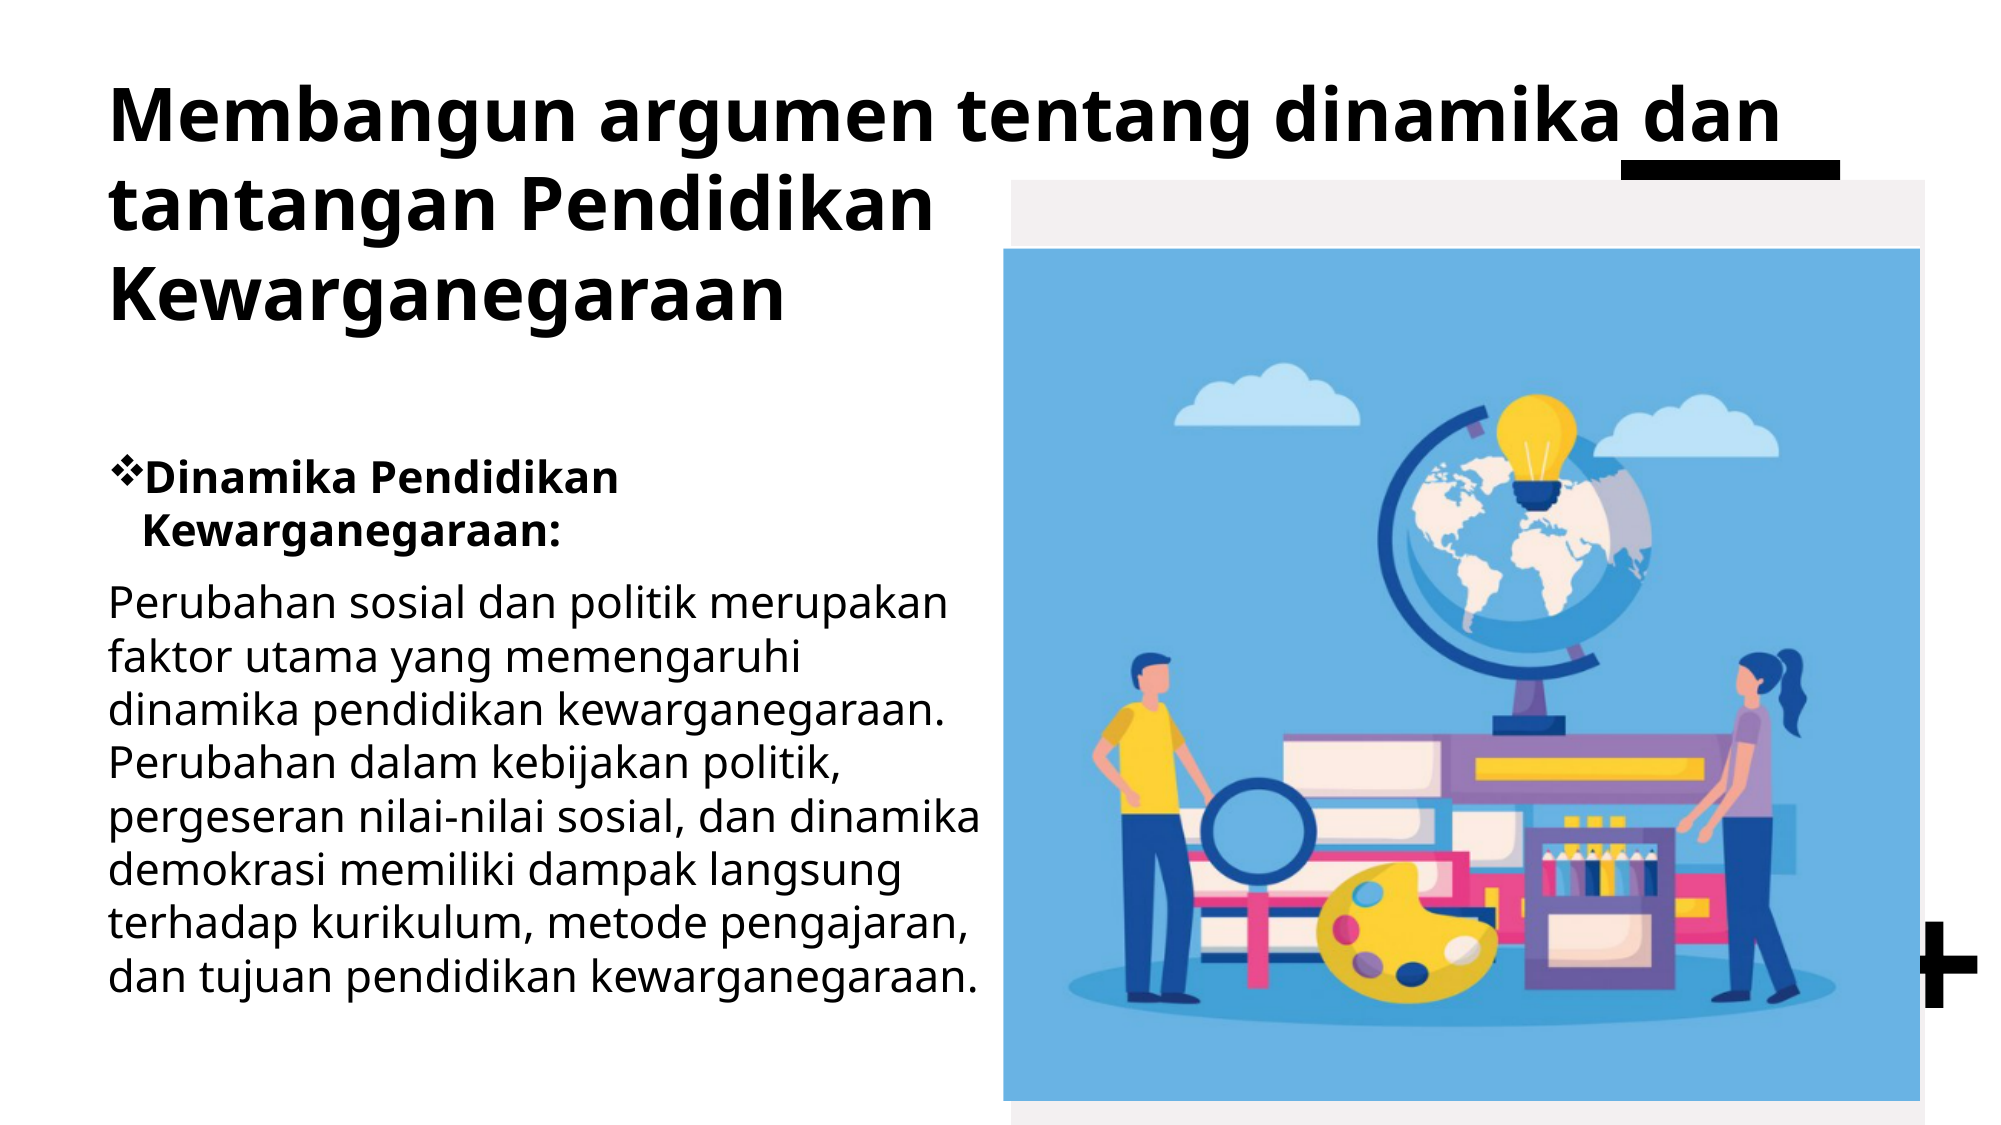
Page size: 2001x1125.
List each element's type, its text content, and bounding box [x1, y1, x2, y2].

title Membangun argumen tentang dinamika dan tantangan Pendidikan Kewarganegaraan [92, 60, 1862, 435]
list Dinamika Pendidikan Kewarganegaraan: Perubahan sosial dan politik merupakan faktor utama yang memengaruhi dinamika pendidikan kewarganegaraan. Perubahan dalam kebijakan politik, pergeseran nilai-nilai sosial, dan dinamika demokrasi memiliki dampak langsung terhadap kurikulum, metode pengajaran, dan tujuan pendidikan kewarganegaraan. [92, 441, 999, 1065]
picture [999, 246, 1920, 1101]
